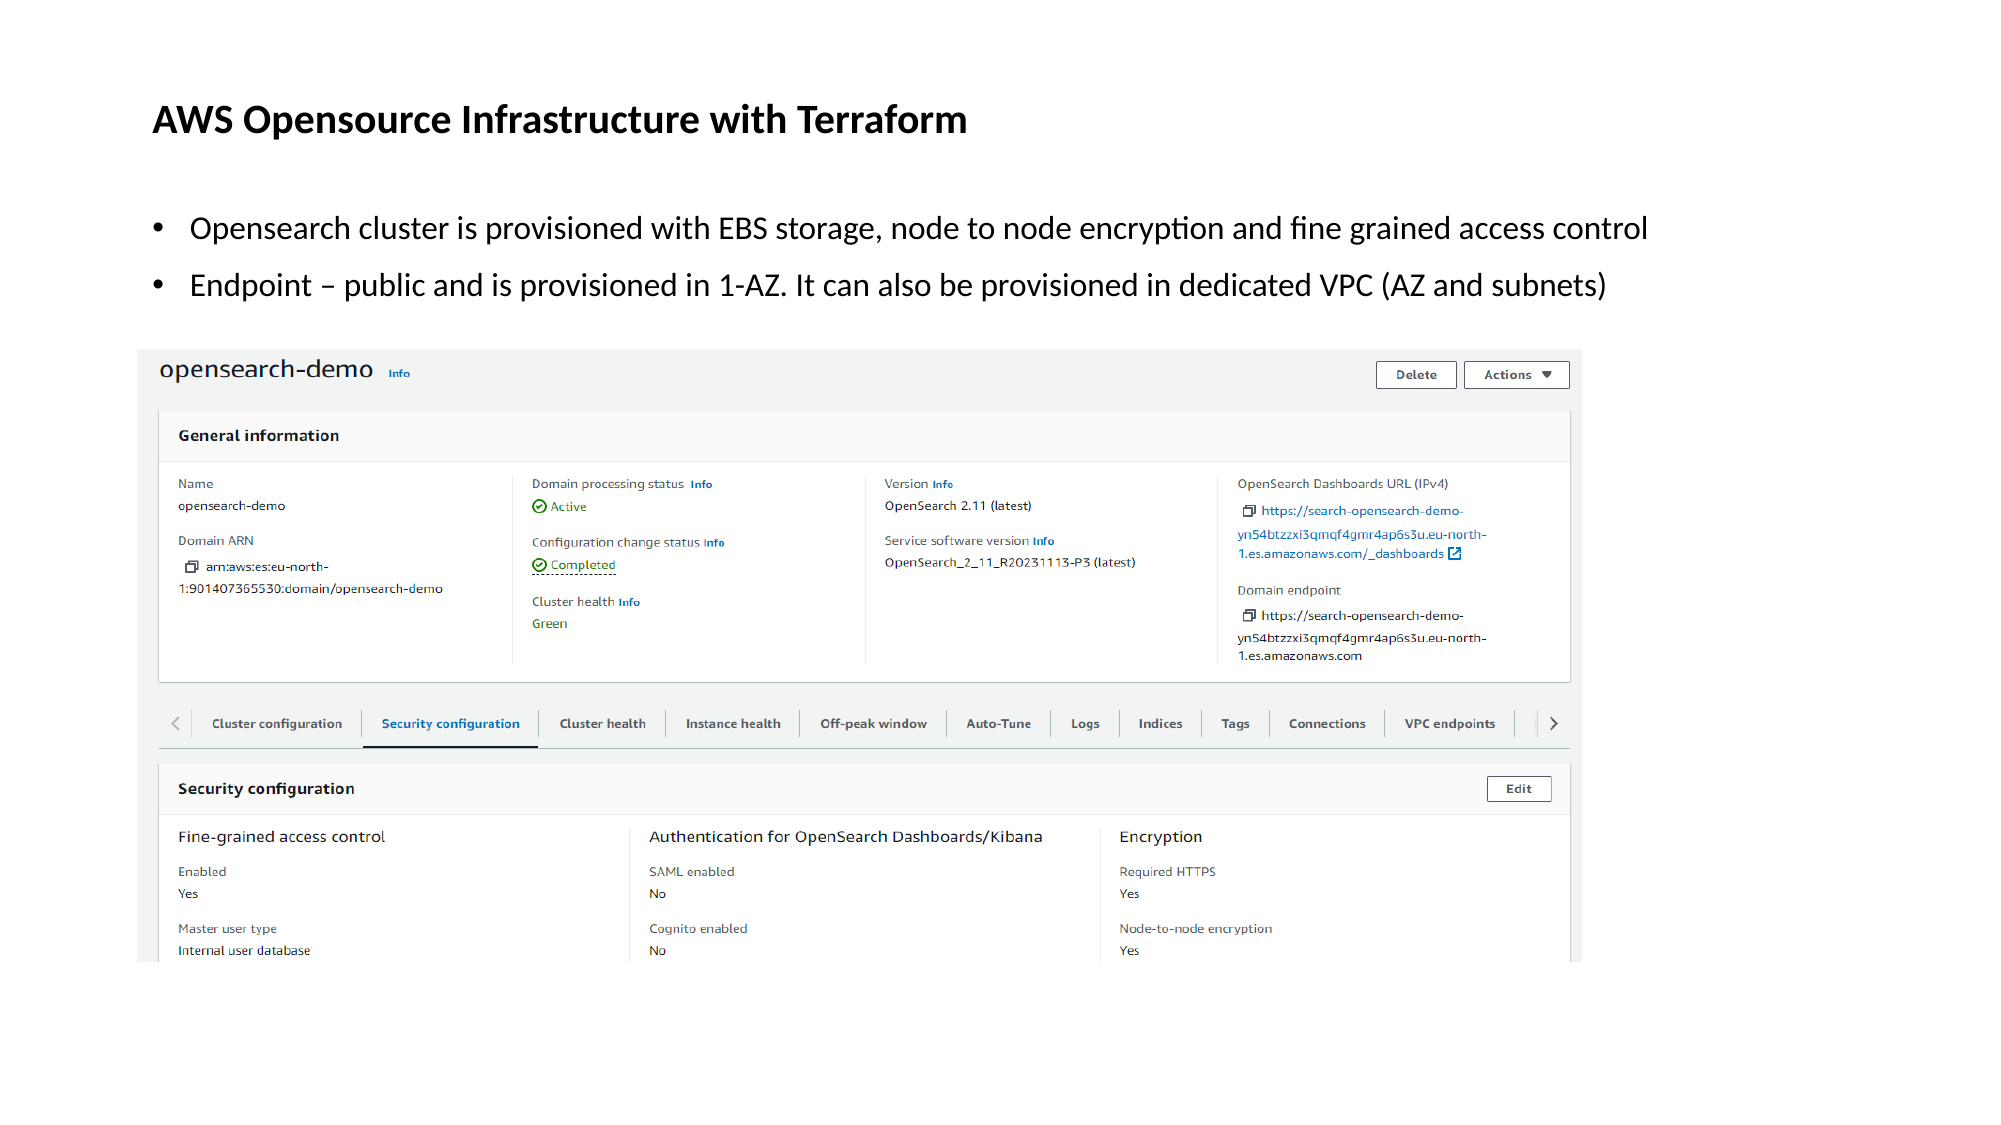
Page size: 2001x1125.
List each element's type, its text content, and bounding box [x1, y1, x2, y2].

title AWS Opensource Infrastructure with Terraform [137, 59, 1863, 181]
list Opensearch cluster is provisioned with EBS storage, node to node encryption and fine grained access control Endpoint – public and is provisioned in 1-AZ. It can also be provisioned in dedicated VPC (AZ and subnets) [137, 203, 1886, 1066]
picture [137, 349, 1582, 962]
